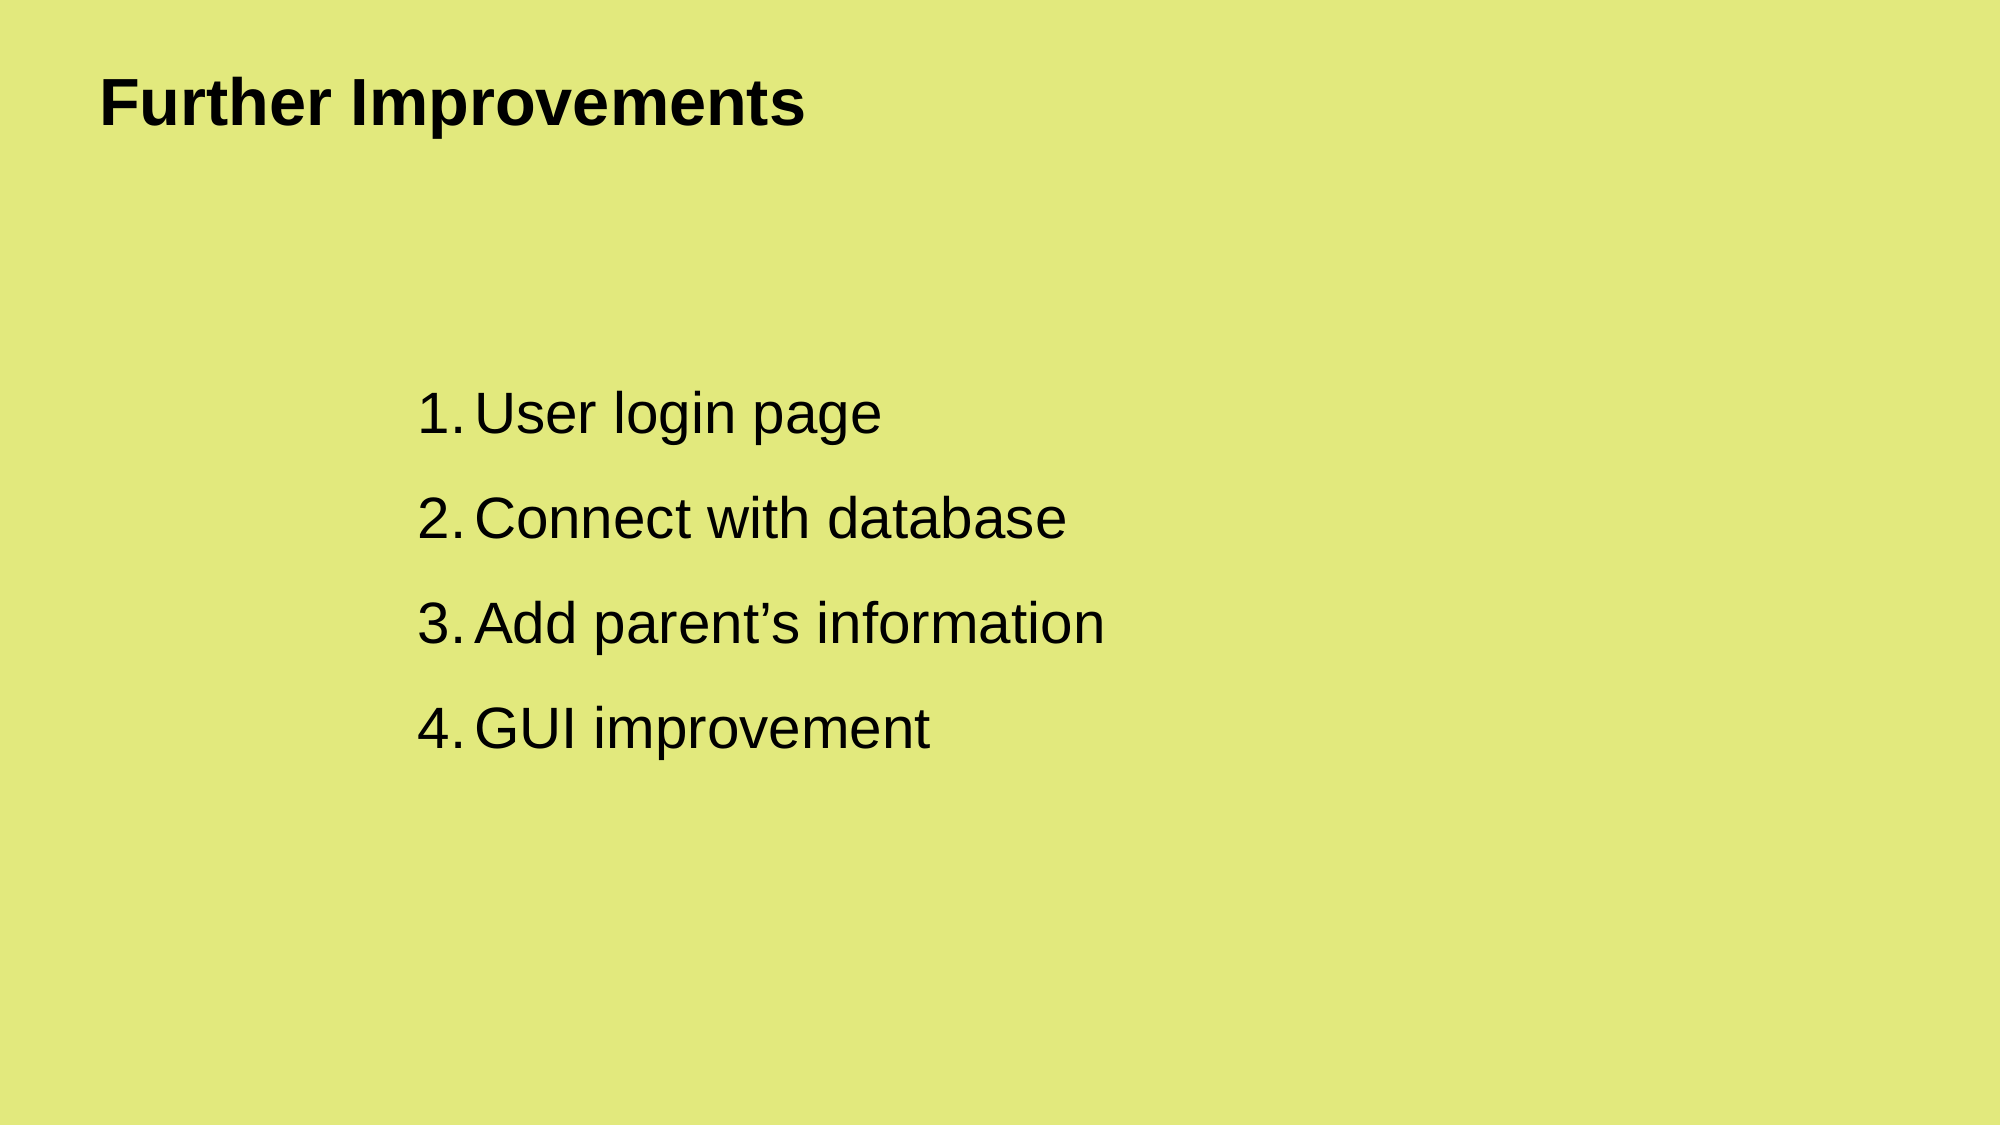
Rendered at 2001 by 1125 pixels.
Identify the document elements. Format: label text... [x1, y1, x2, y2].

text_box User login page Connect with database Add parent’s information GUI improvement [403, 332, 1360, 768]
text_box Further Improvements [84, 51, 980, 147]
